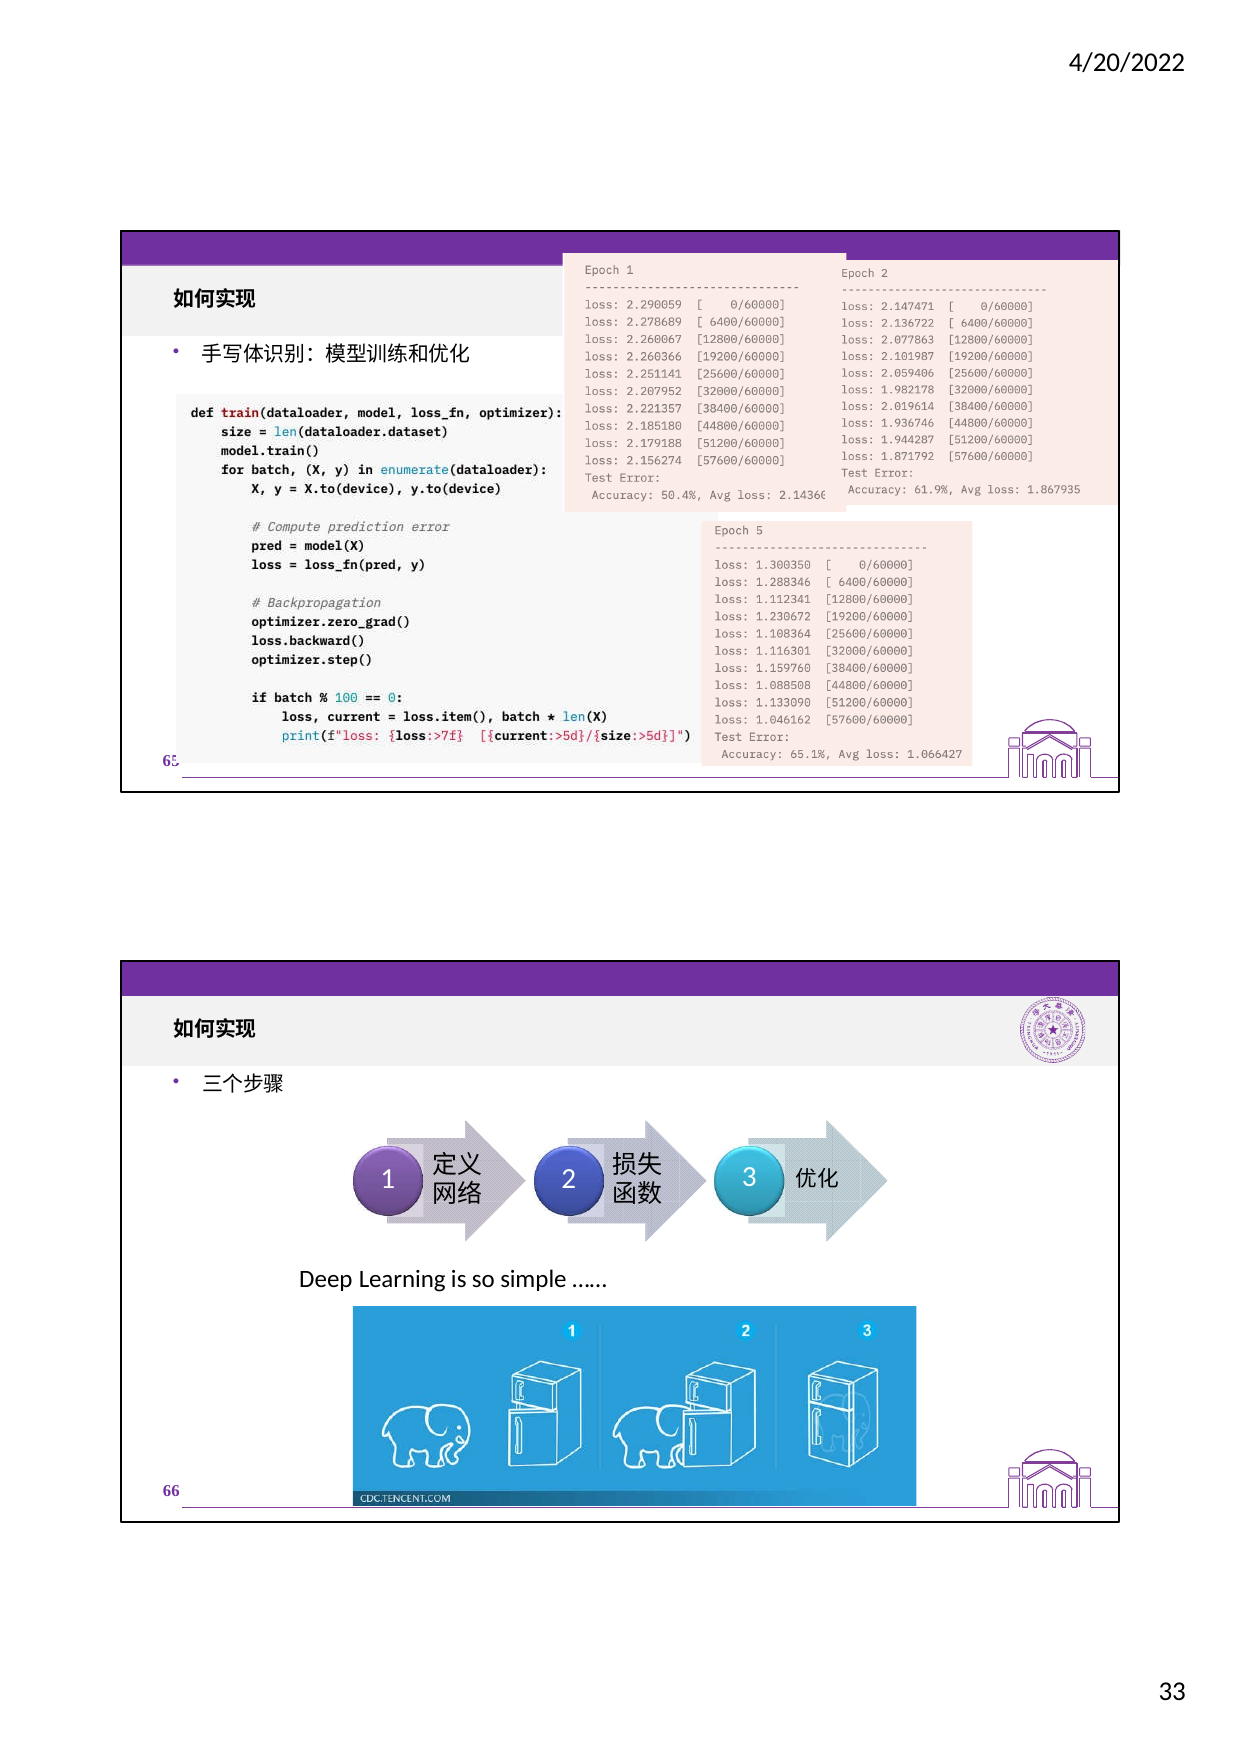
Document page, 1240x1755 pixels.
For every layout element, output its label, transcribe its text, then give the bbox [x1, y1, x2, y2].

slide_number 33 [1152, 1678, 1193, 1755]
text_box 4/20/2022 [1066, 41, 1189, 77]
text_box [120, 231, 1119, 792]
text_box [120, 961, 1119, 1522]
